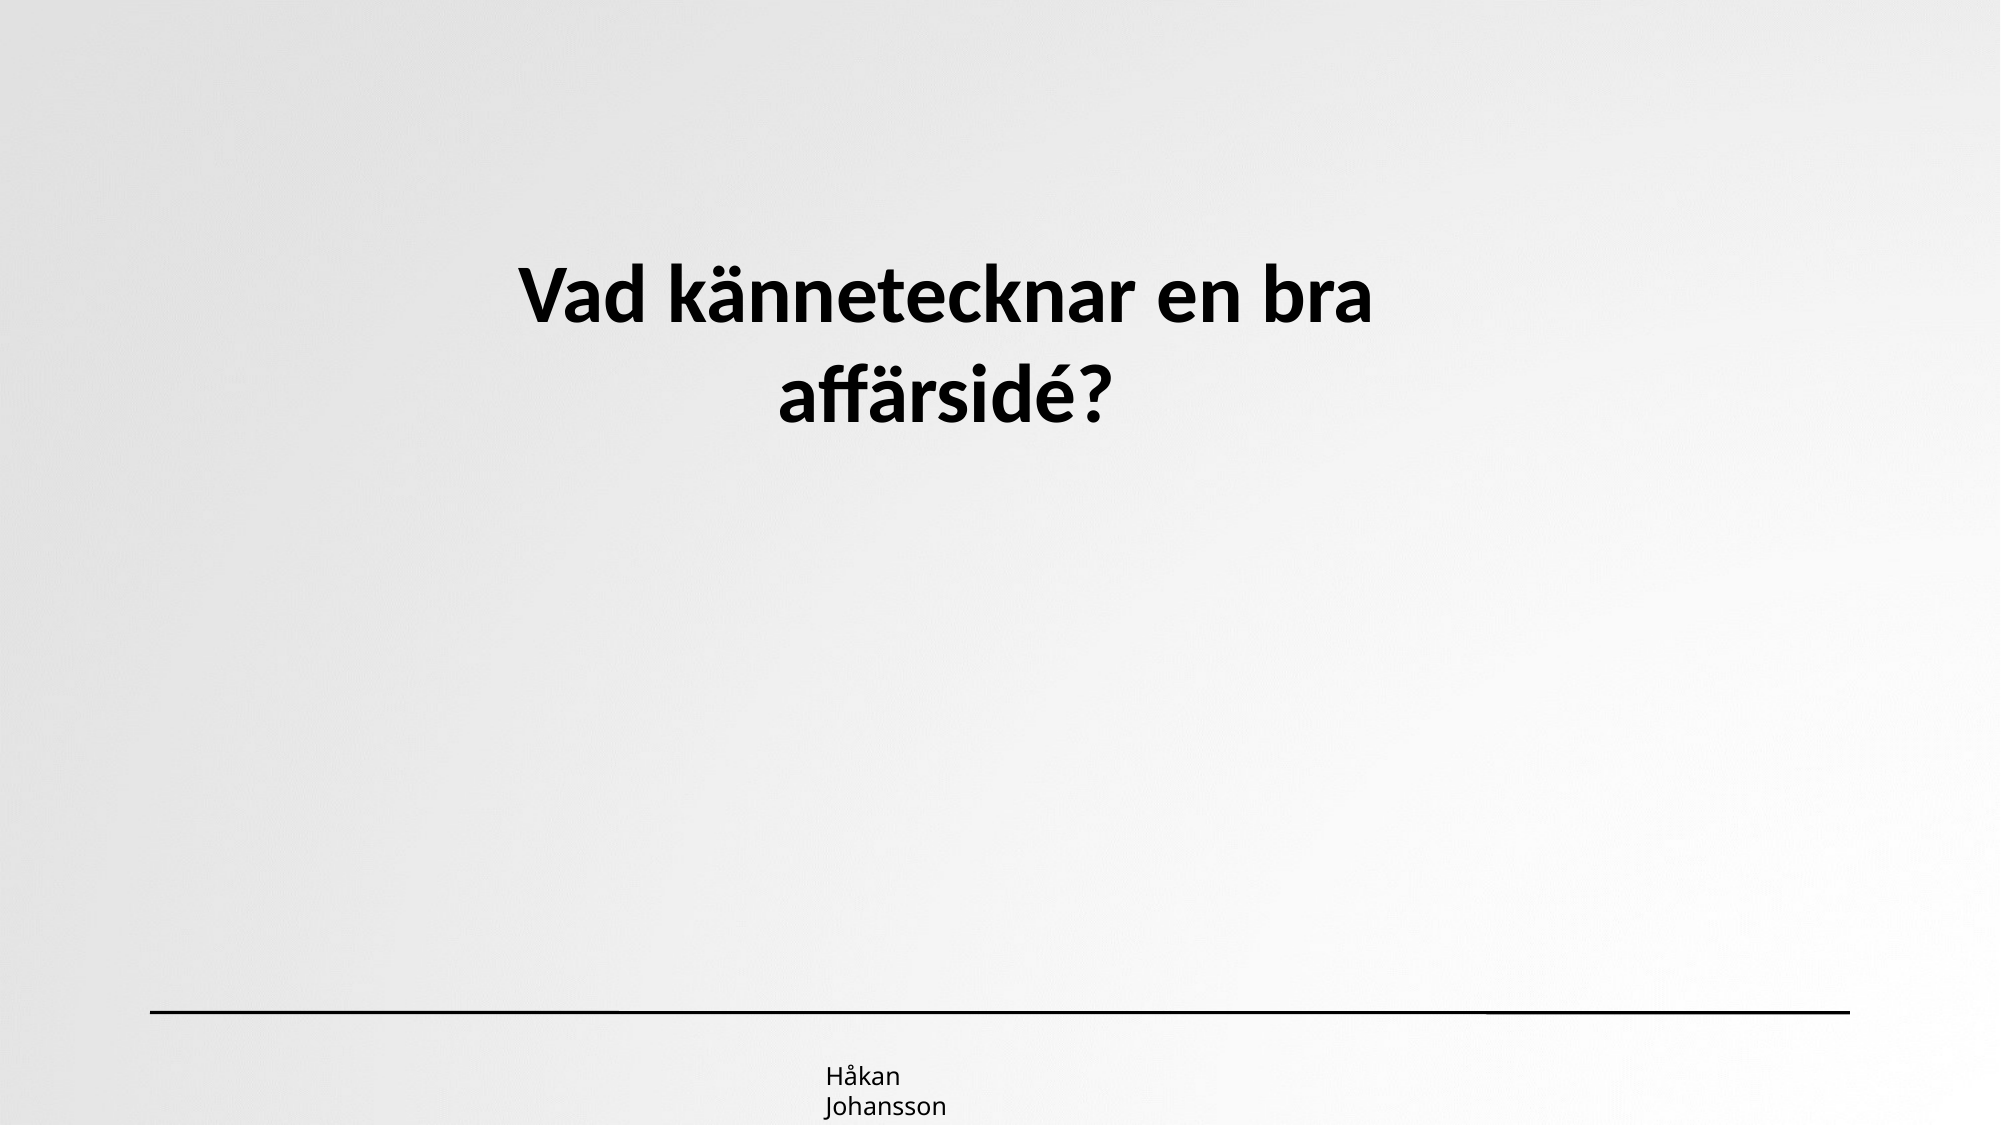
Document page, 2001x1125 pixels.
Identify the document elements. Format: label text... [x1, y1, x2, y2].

text_box Håkan Johansson [810, 1023, 1036, 1125]
picture [0, 0, 2001, 1125]
text_box Vad kännetecknar en bra affärsidé? [492, 231, 1402, 447]
